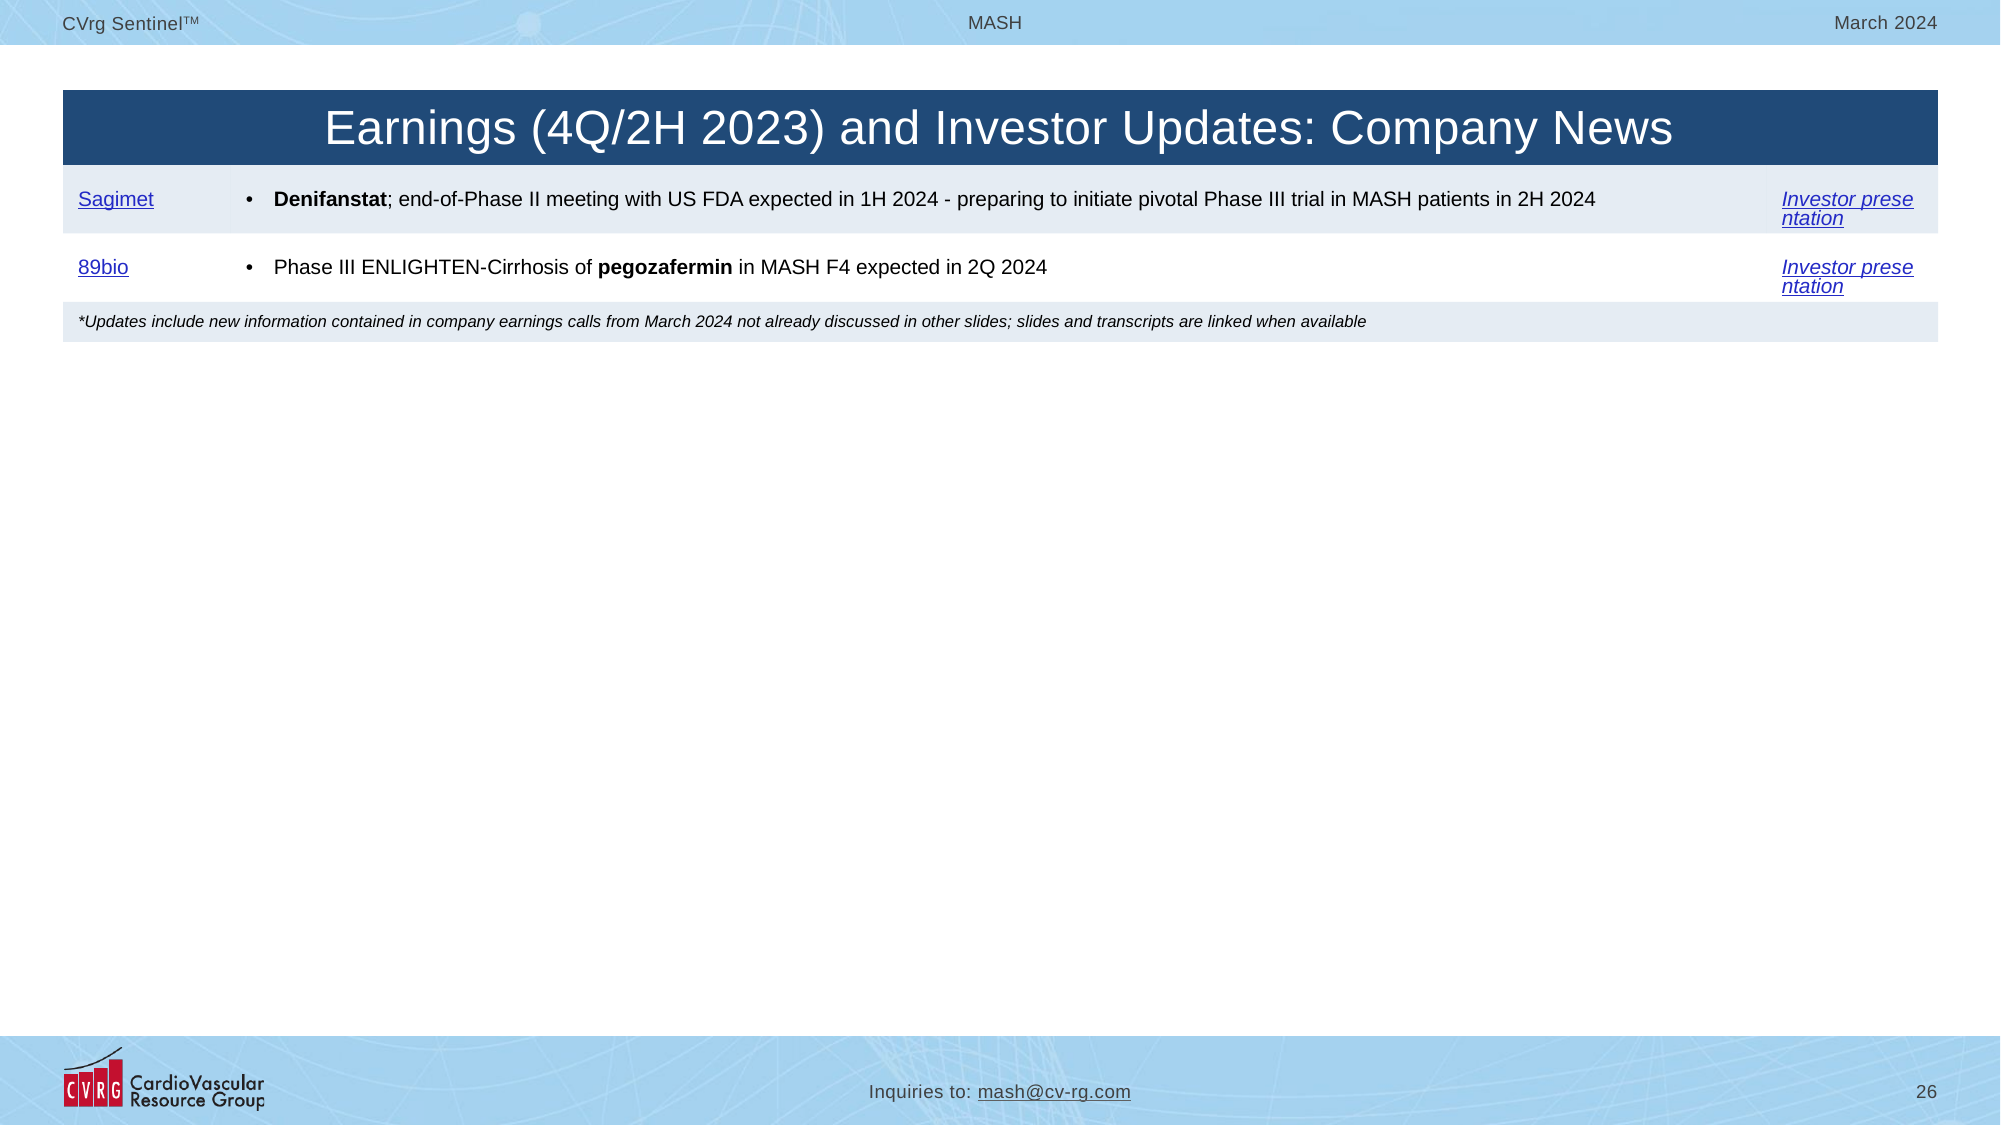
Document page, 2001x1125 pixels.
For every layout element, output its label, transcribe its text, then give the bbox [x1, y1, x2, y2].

table_cell *Updates include new information contained in company earnings calls from March 2024 not already discussed in other slides; slides and transcripts are linked when available [63, 302, 1938, 342]
table_header Earnings (4Q/2H 2023) and Investor Updates: Company News [63, 90, 1938, 165]
table_cell Investor presentation [1767, 233, 1938, 302]
table_cell Denifanstat; end-of-Phase II meeting with US FDA expected in 1H 2024 - preparing to initiate pivotal Phase III trial in MASH patients in 2H 2024 [231, 165, 1767, 233]
table_cell Phase III ENLIGHTEN-Cirrhosis of pegozafermin in MASH F4 expected in 2Q 2024 [231, 233, 1767, 302]
table_cell Investor presentation [1767, 165, 1938, 233]
table_cell Sagimet [63, 165, 231, 233]
table_cell 89bio [63, 233, 231, 302]
